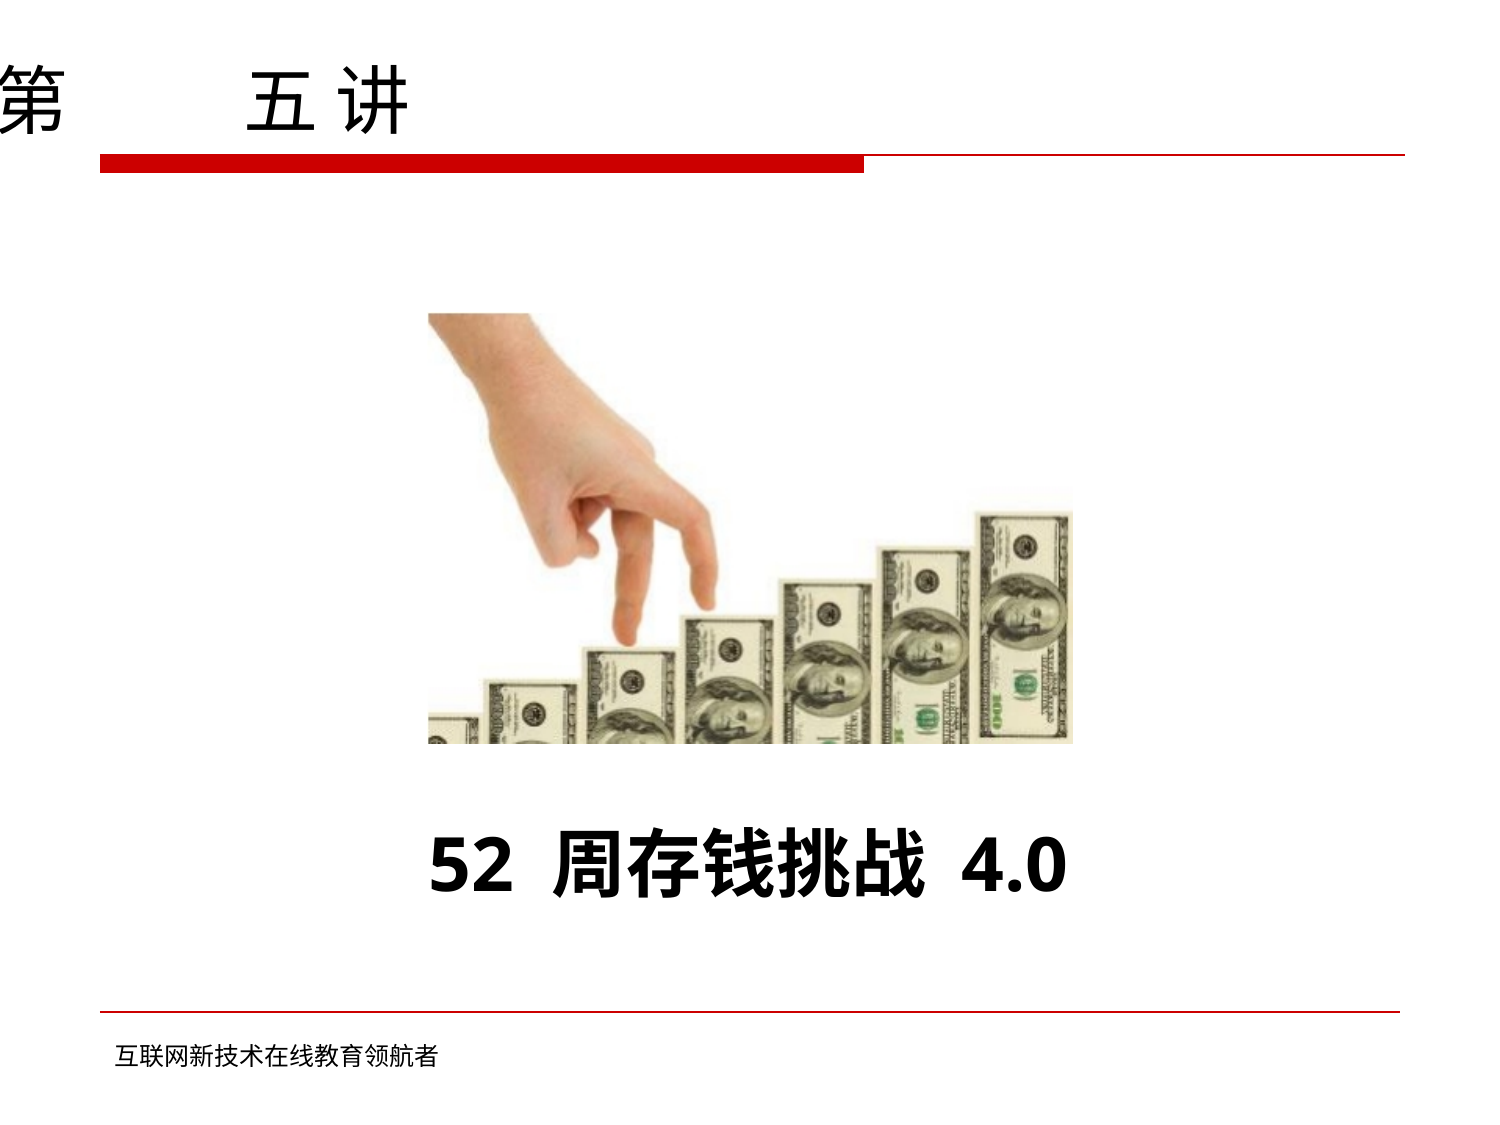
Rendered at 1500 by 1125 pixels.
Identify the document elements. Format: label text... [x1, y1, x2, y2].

text_box [98, 153, 866, 175]
text_box 52 周存钱挑战 4.0 [428, 808, 1069, 914]
text_box 互联网新技术在线教育领航者 [114, 1047, 440, 1079]
text_box 第 LOGO 五 讲 [0, 35, 411, 152]
picture [426, 312, 1074, 745]
